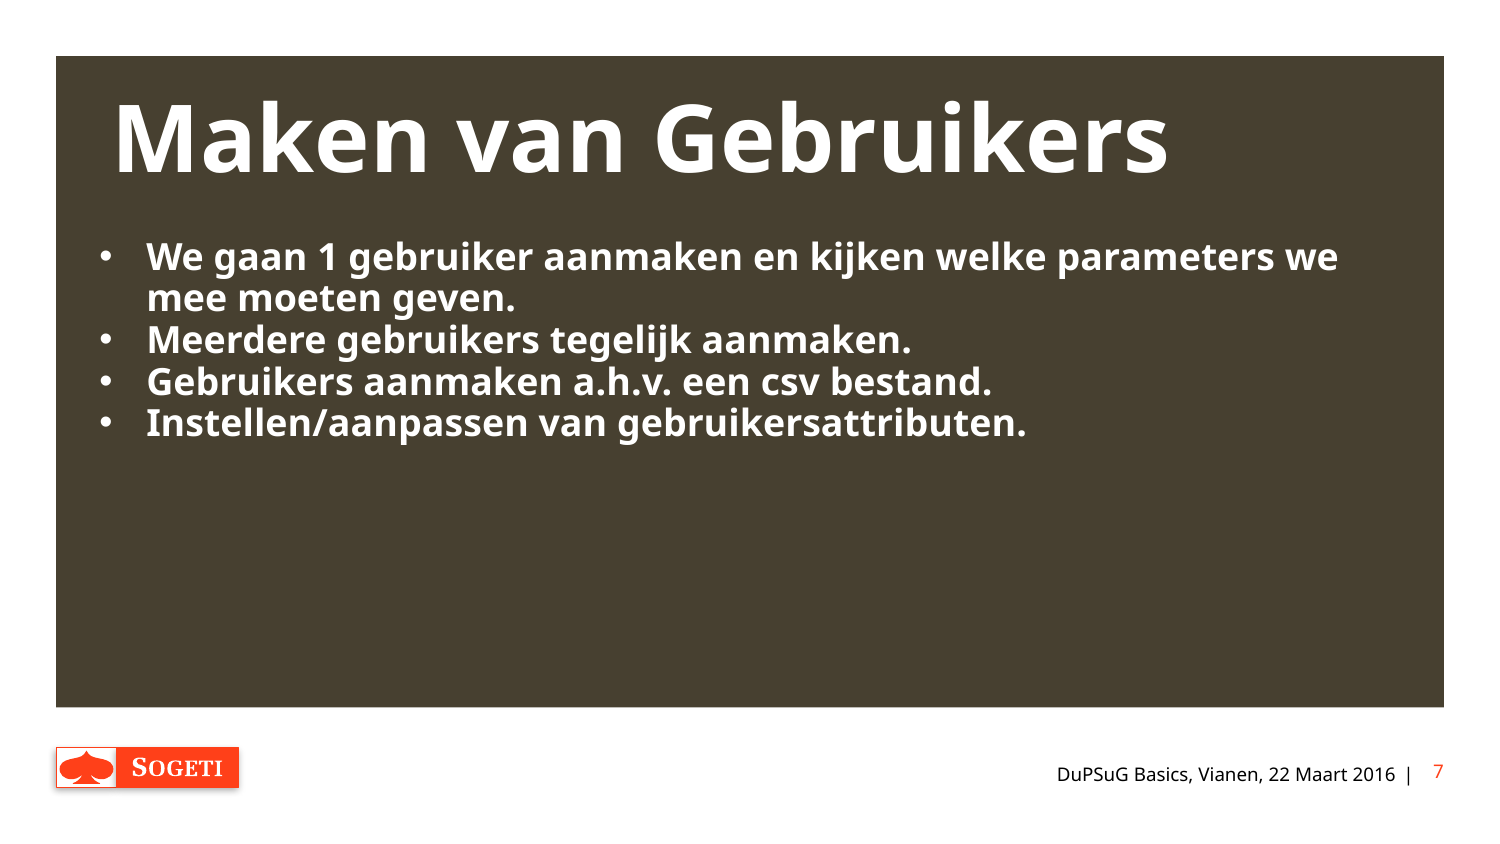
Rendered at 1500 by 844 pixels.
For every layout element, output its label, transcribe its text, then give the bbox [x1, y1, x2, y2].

slide_number 7 [1408, 755, 1444, 788]
subtitle We gaan 1 gebruiker aanmaken en kijken welke parameters we mee moeten geven. Meerdere gebruikers tegelijk aanmaken. Gebruikers aanmaken a.h.v. een csv bestand. Instellen/aanpassen van gebruikersattributen. [99, 235, 1386, 601]
title Maken van Gebruikers [111, 87, 1398, 195]
footer DuPSuG Basics, Vianen, 22 Maart 2016 [309, 755, 1396, 788]
